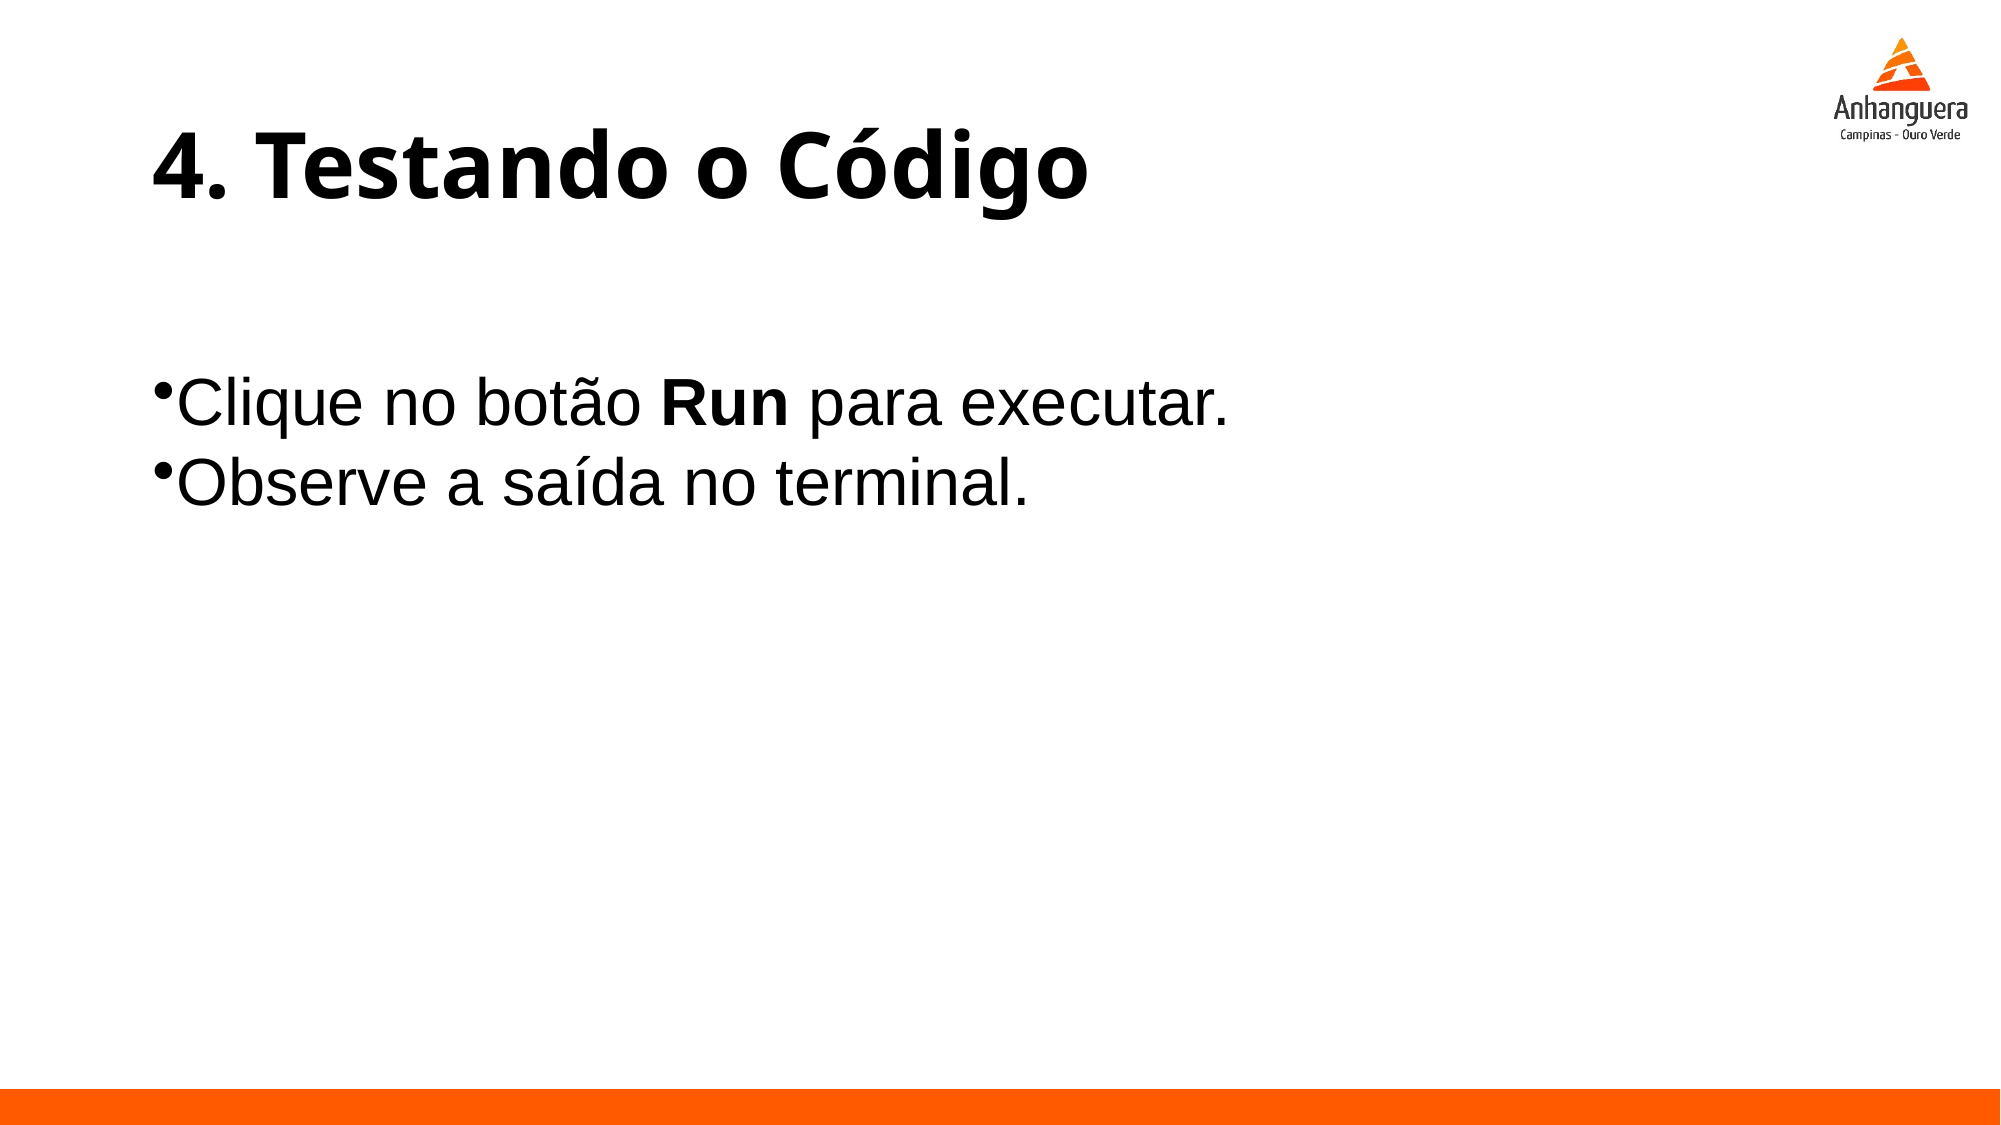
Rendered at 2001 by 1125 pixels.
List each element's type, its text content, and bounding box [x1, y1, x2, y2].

list Clique no botão Run para executar. Observe a saída no terminal. [137, 112, 1256, 766]
picture [1826, 22, 1974, 170]
title 4. Testando o Código [137, 59, 1863, 278]
